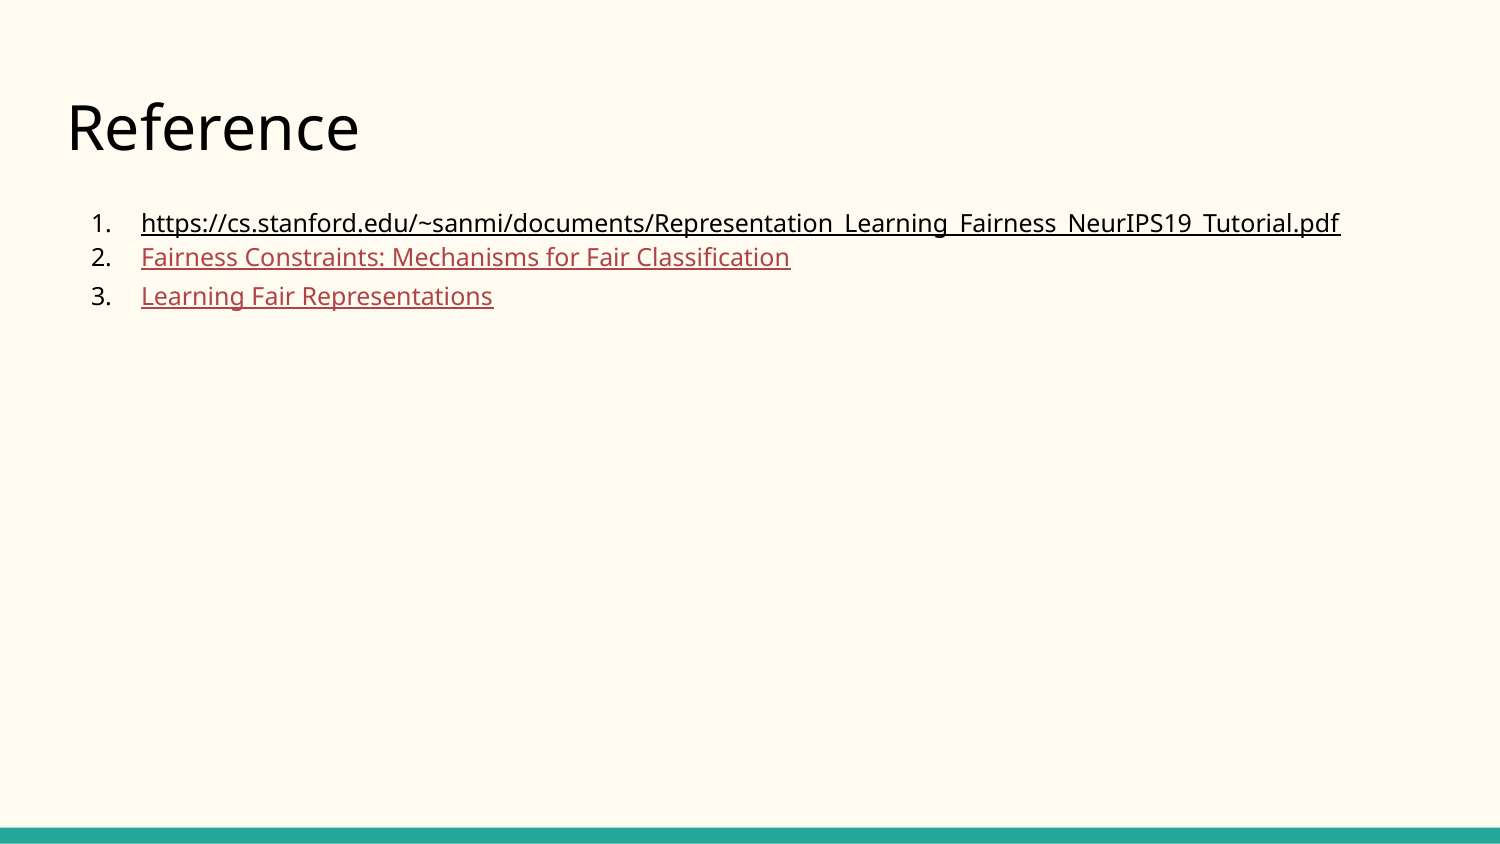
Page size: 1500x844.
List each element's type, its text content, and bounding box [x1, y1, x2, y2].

title Reference [51, 72, 1449, 174]
list https://cs.stanford.edu/~sanmi/documents/Representation_Learning_Fairness_NeurIPS19_Tutorial.pdf Fairness Constraints: Mechanisms for Fair Classification Learning Fair Representations [51, 192, 1449, 750]
